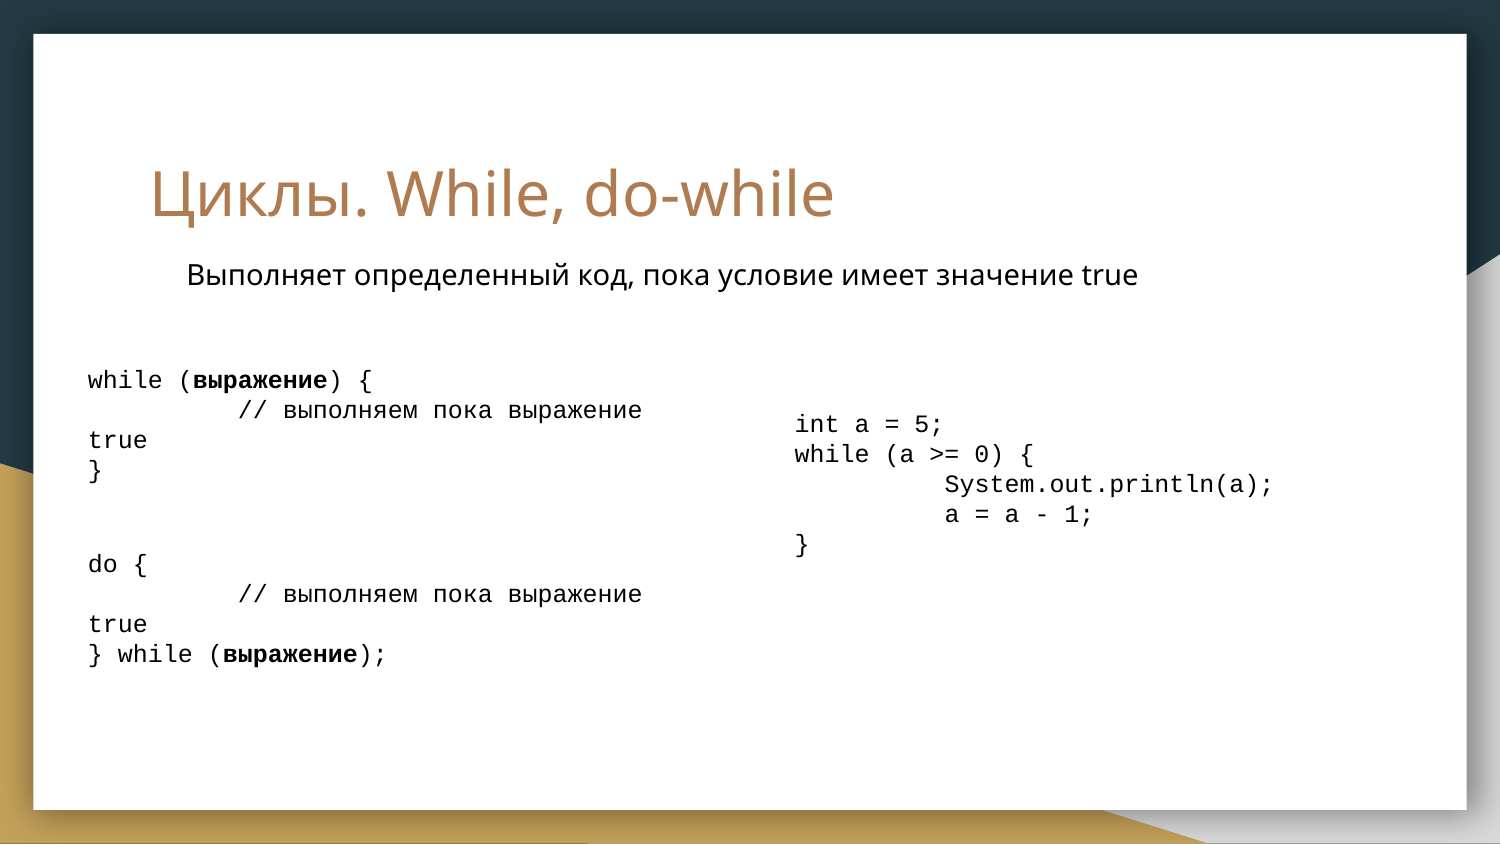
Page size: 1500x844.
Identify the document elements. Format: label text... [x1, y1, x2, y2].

text_box int a = 5; while (a >= 0) { System.out.println(a); a = a - 1; } [779, 392, 1427, 572]
text_box Выполняет определенный код, пока условие имеет значение true [171, 241, 1329, 307]
text_box do { // выполняем пока выражение true } while (выражение); [72, 532, 665, 683]
title Циклы. While, do-while [134, 138, 1366, 296]
text_box while (выражение) { // выполняем пока выражение true } [72, 348, 665, 499]
